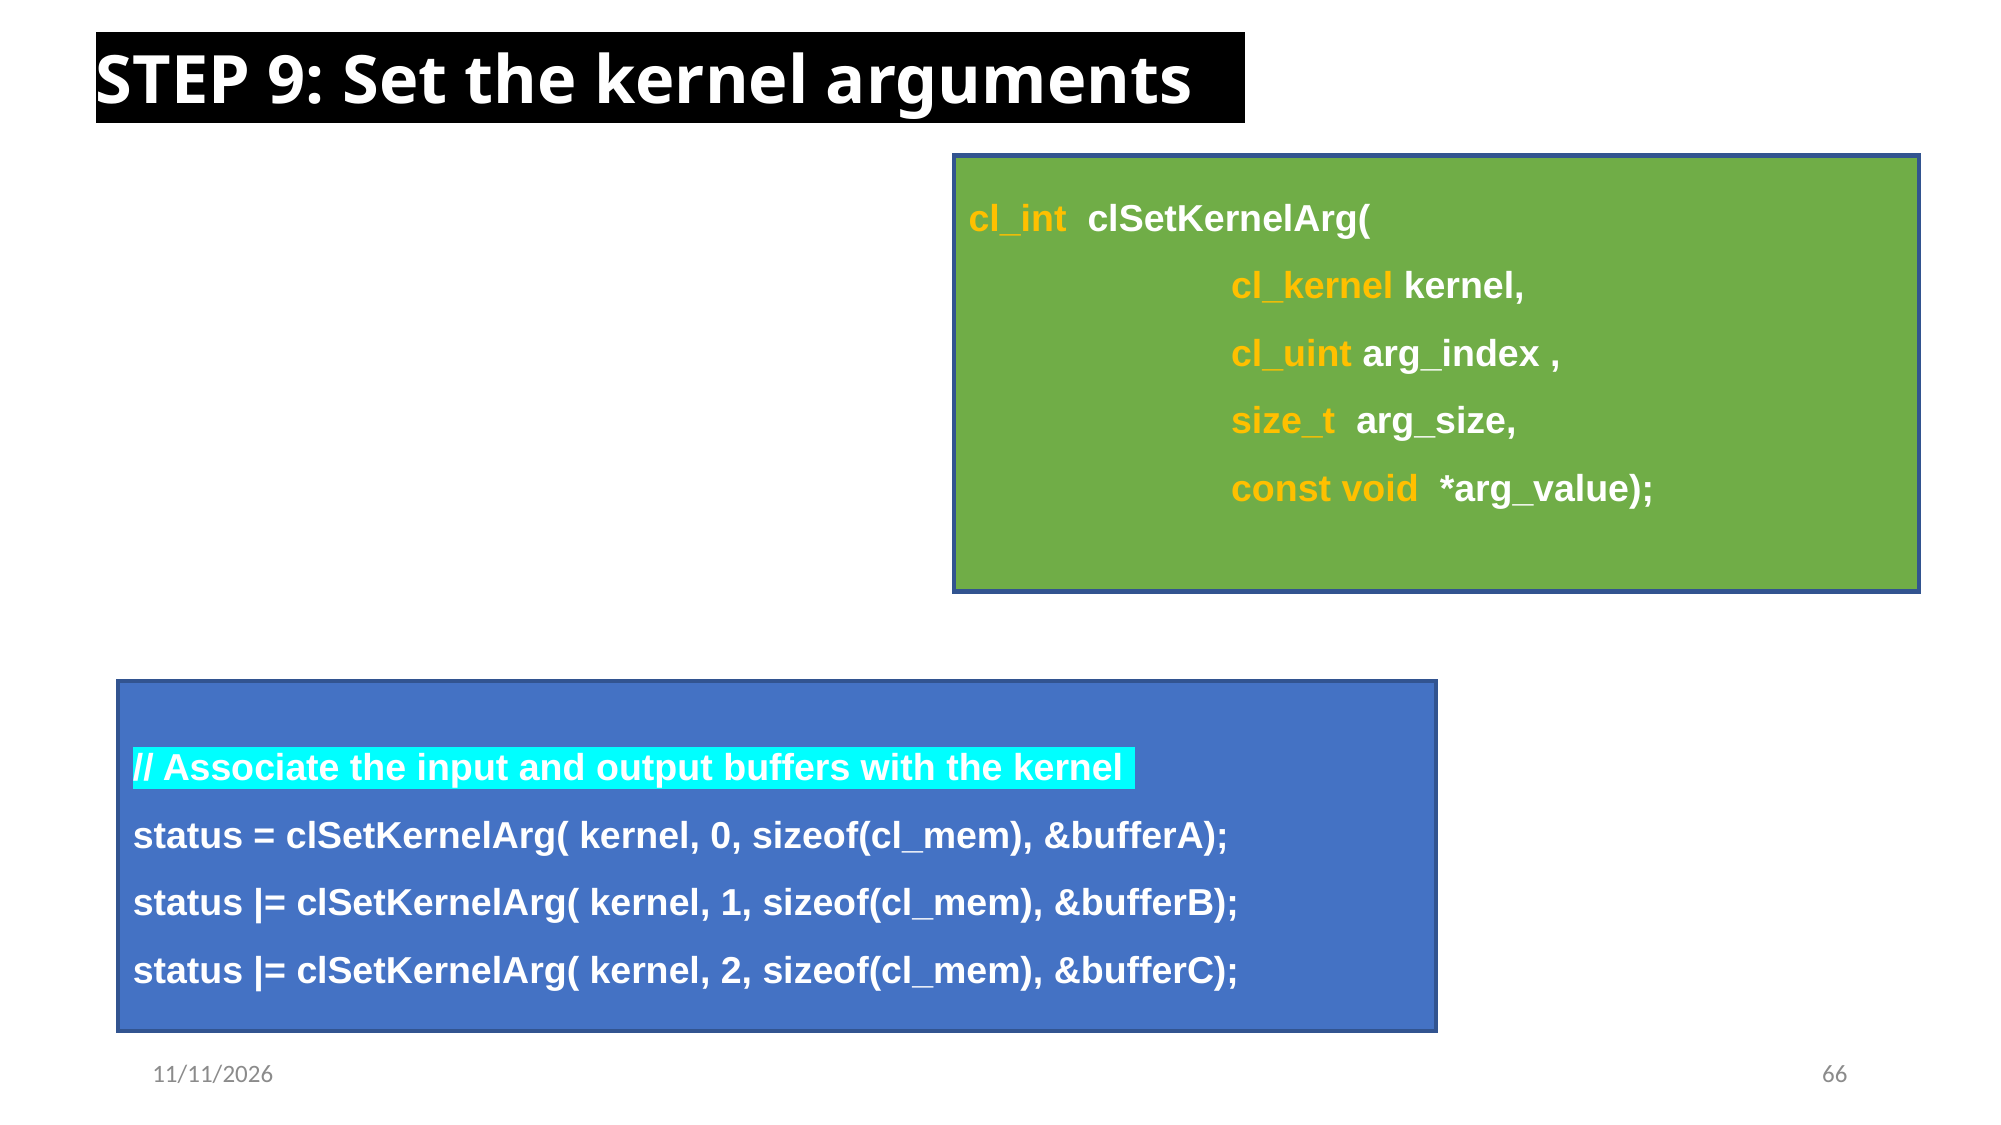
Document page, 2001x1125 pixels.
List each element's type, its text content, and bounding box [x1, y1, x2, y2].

text_box 19-02-2023 [137, 1042, 588, 1103]
text_box cl_int clSetKernelArg( cl_kernel kernel, cl_uint arg_index , size_t arg_size, const void *arg_value); [952, 153, 1921, 594]
text_box 66 [1412, 1042, 1863, 1103]
text_box [98, 155, 1960, 1073]
text_box // Associate the input and output buffers with the kernel status = clSetKernelArg( kernel, 0, sizeof(cl_mem), &bufferA); status |= clSetKernelArg( kernel, 1, sizeof(cl_mem), &bufferB); status |= clSetKernelArg( kernel, 2, sizeof(cl_mem), &bufferC); [116, 679, 1438, 1033]
text_box STEP 9: Set the kernel arguments [81, 20, 1807, 144]
